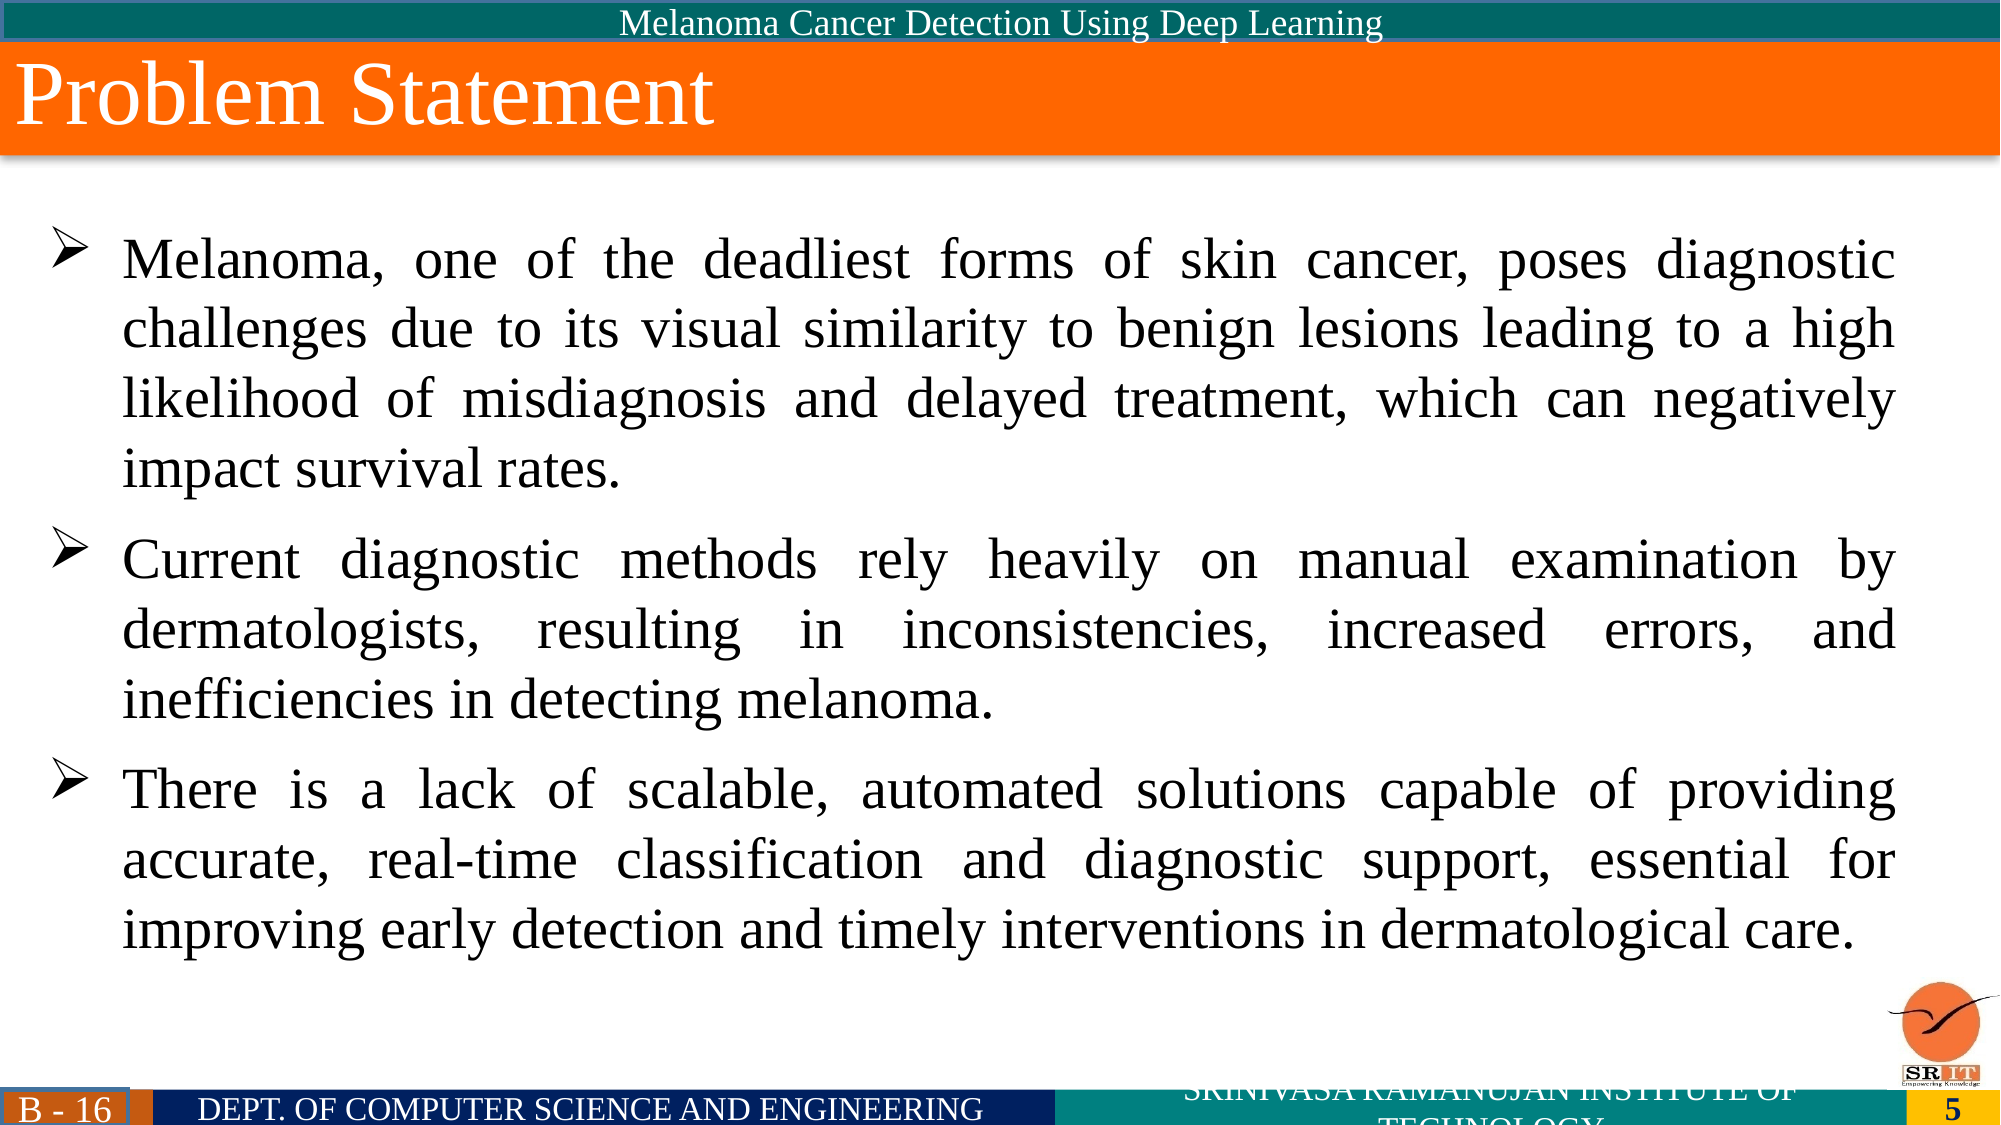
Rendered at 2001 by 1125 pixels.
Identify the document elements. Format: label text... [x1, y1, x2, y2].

text_box B - 16 [0, 1087, 130, 1125]
text_box Melanoma Cancer Detection Using Deep Learning [0, 0, 2000, 42]
picture [1887, 977, 2000, 1090]
title Problem Statement [0, 42, 2000, 156]
list Melanoma, one of the deadliest forms of skin cancer, poses diagnostic challenges due to its visual similarity to benign lesions leading to a high likelihood of misdiagnosis and delayed treatment, which can negatively impact survival rates. Current diagnostic methods rely heavily on manual examination by dermatologists, resulting in inconsistencies, increased errors, and inefficiencies in detecting melanoma. There is a lack of scalable, automated solutions capable of providing accurate, real-time classification and diagnostic support, essential for improving early detection and timely interventions in dermatological care. [32, 212, 1913, 1038]
